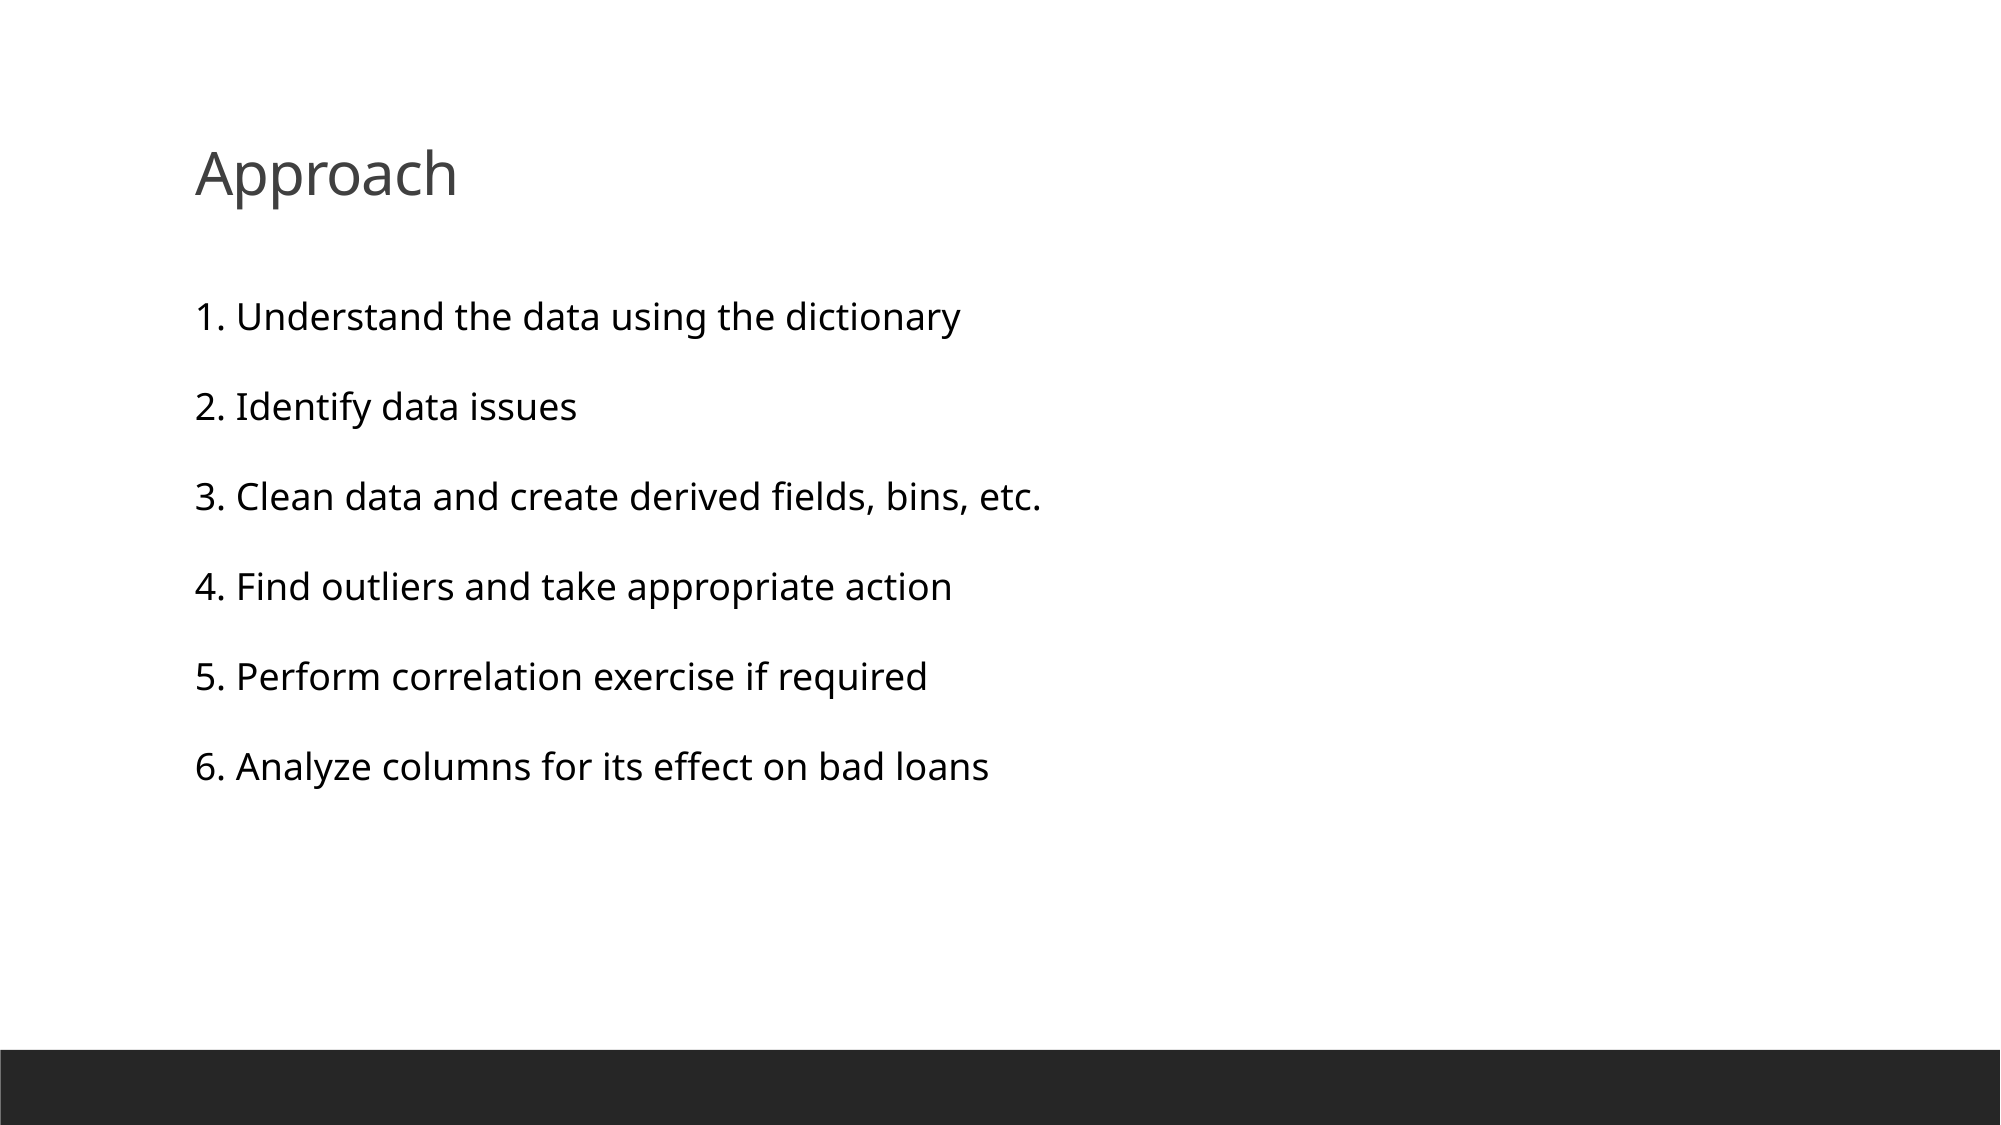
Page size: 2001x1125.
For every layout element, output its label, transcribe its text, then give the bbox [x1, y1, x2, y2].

text_box Approach [179, 47, 1830, 219]
text_box 1. Understand the data using the dictionary 2. Identify data issues 3. Clean data and create derived fields, bins, etc. 4. Find outliers and take appropriate action 5. Perform correlation exercise if required 6. Analyze columns for its effect on bad loans [179, 285, 1765, 796]
